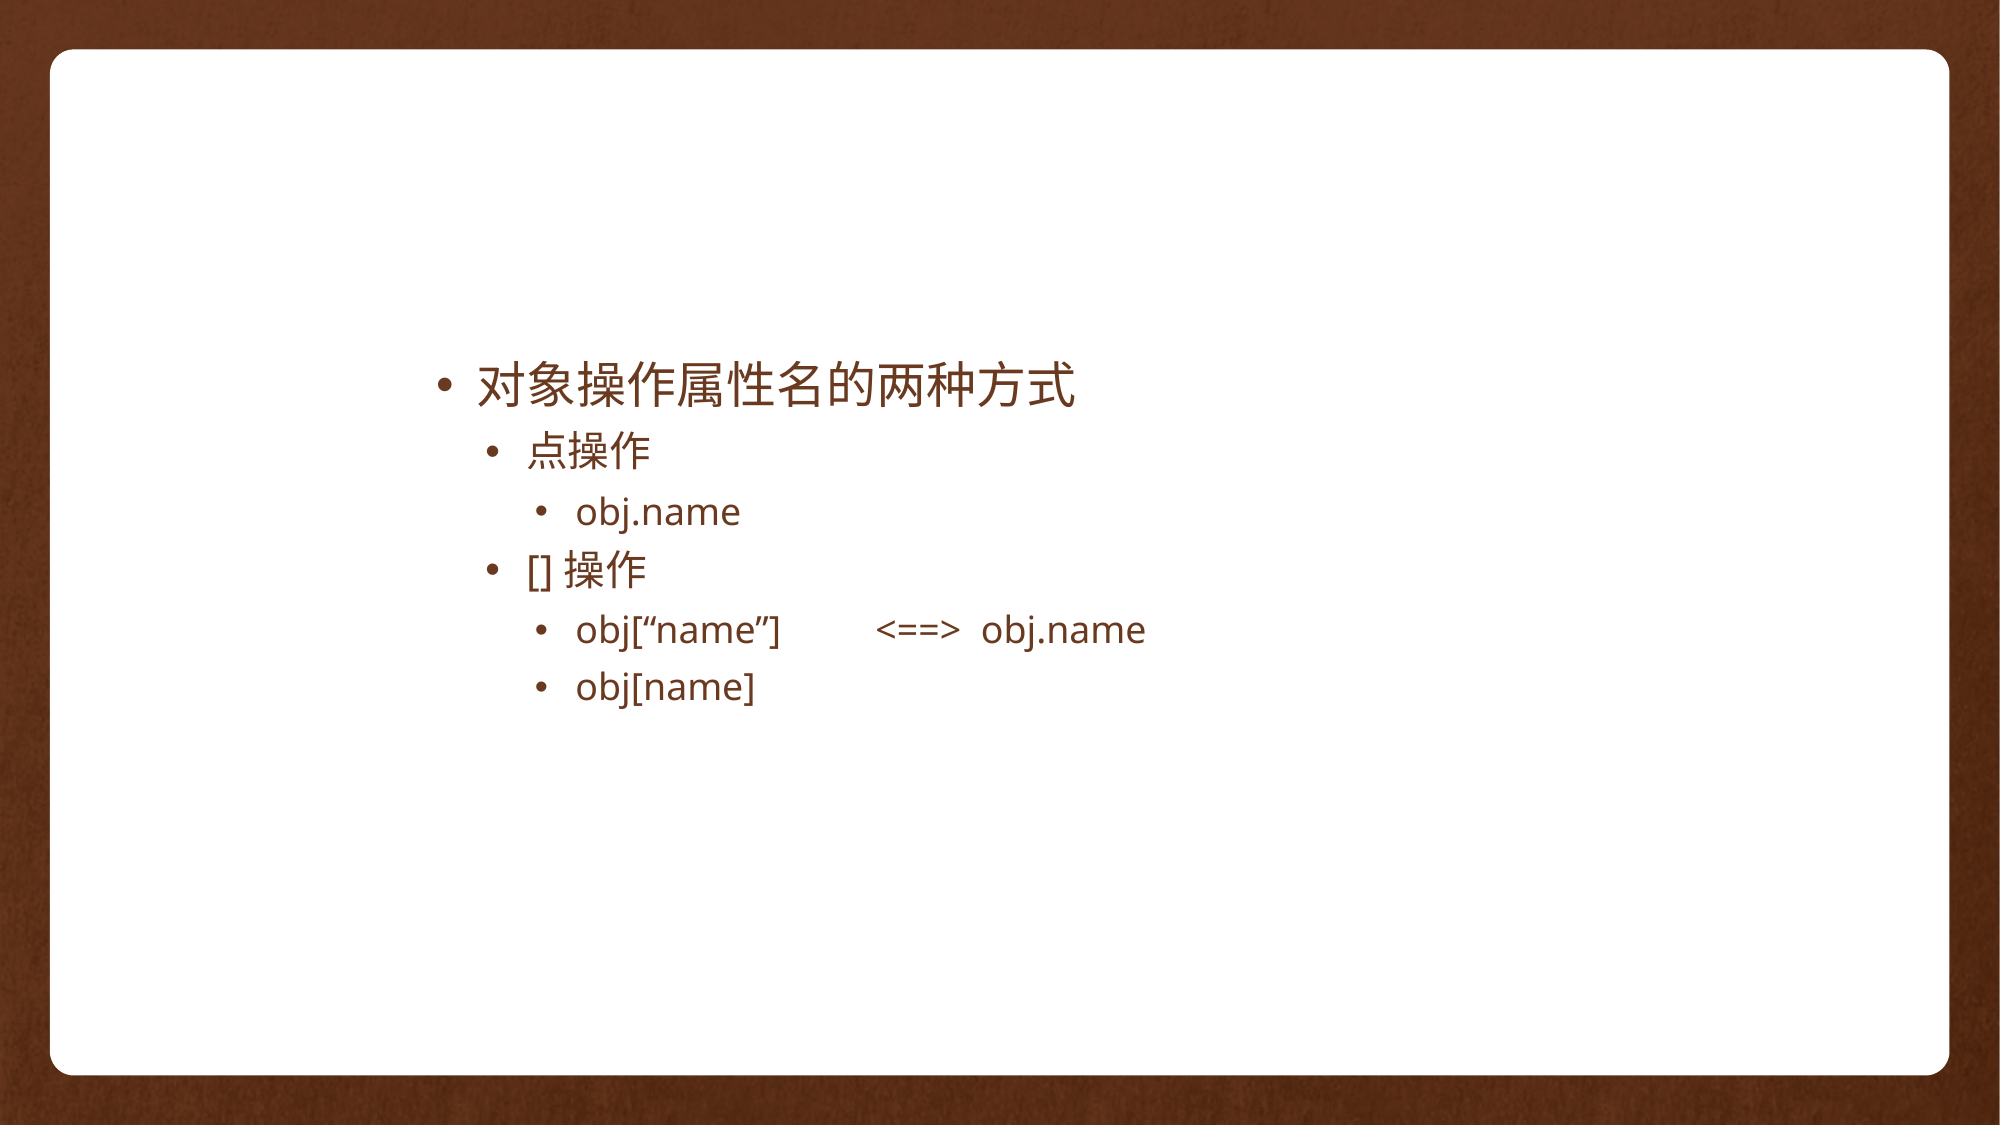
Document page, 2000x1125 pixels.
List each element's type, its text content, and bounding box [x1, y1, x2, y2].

list 对象操作属性名的两种方式 点操作 obj.name []操作 obj[“name”] <==> obj.name obj[name] [420, 255, 1461, 882]
